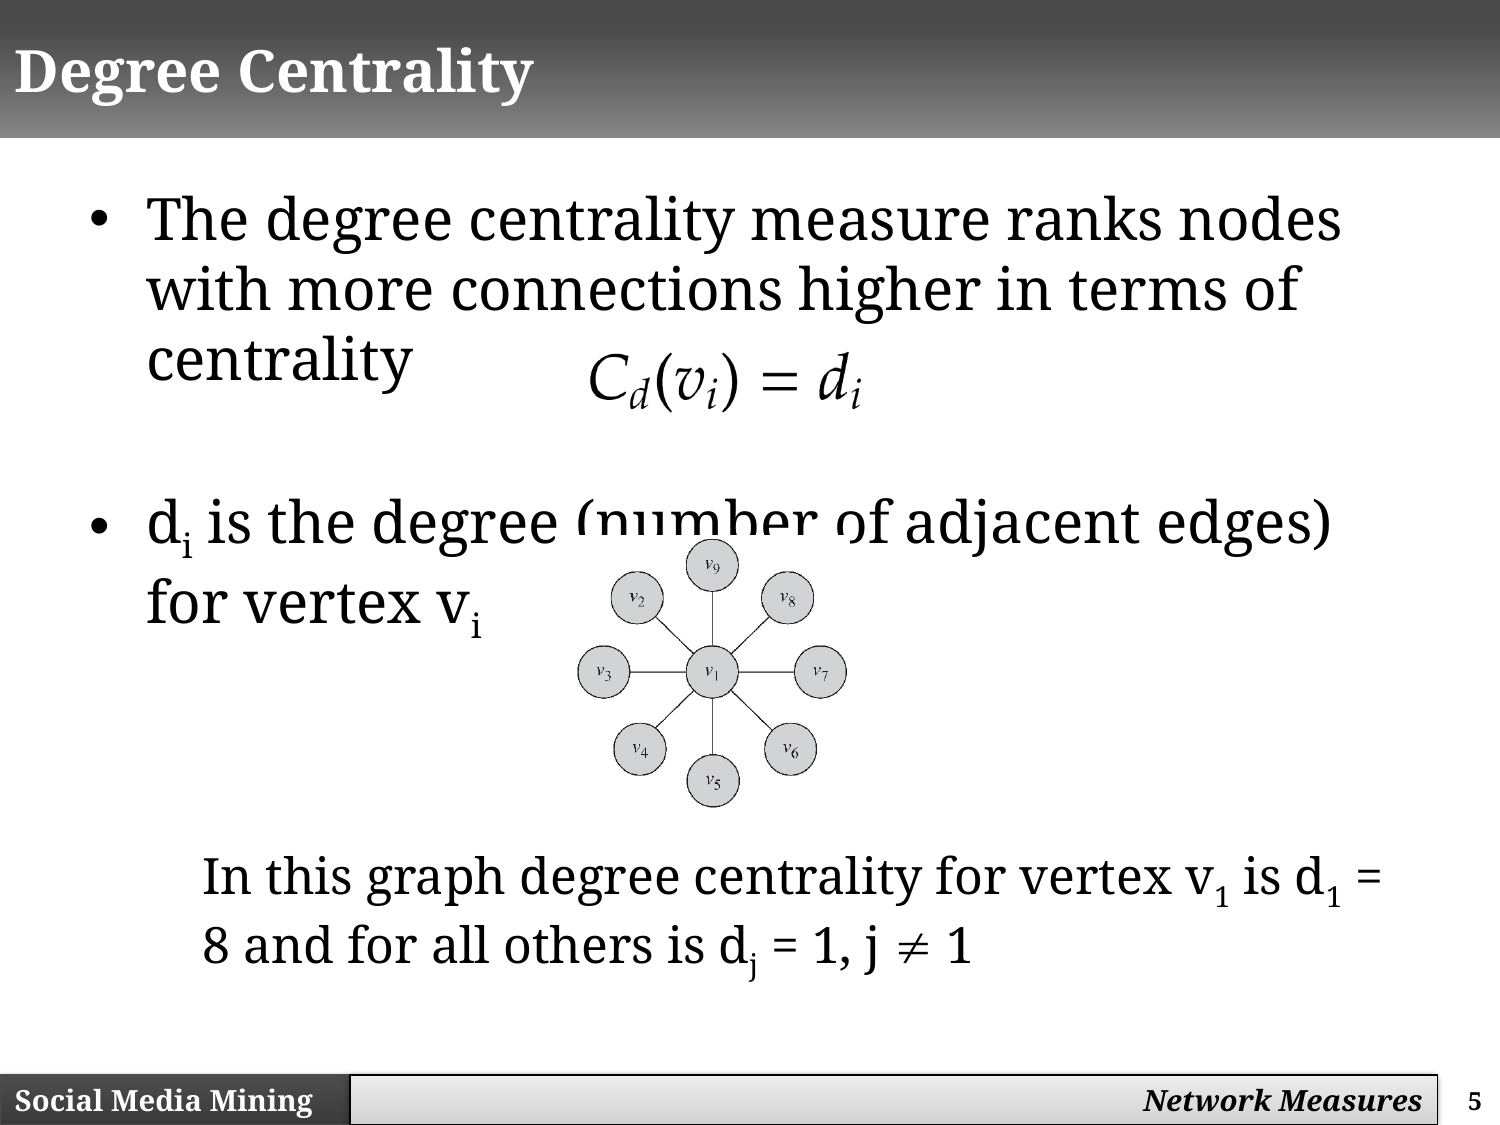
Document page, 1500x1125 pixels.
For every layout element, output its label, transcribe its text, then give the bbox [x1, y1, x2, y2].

list The degree centrality measure ranks nodes with more connections higher in terms of centrality di is the degree (number of adjacent edges) for vertex vi [75, 174, 1425, 1048]
picture [587, 349, 863, 414]
title Degree Centrality [0, 0, 1500, 138]
picture [575, 535, 851, 811]
text_box In this graph degree centrality for vertex v1 is d1 = 8 and for all others is dj = 1, j  1 [187, 837, 1400, 989]
